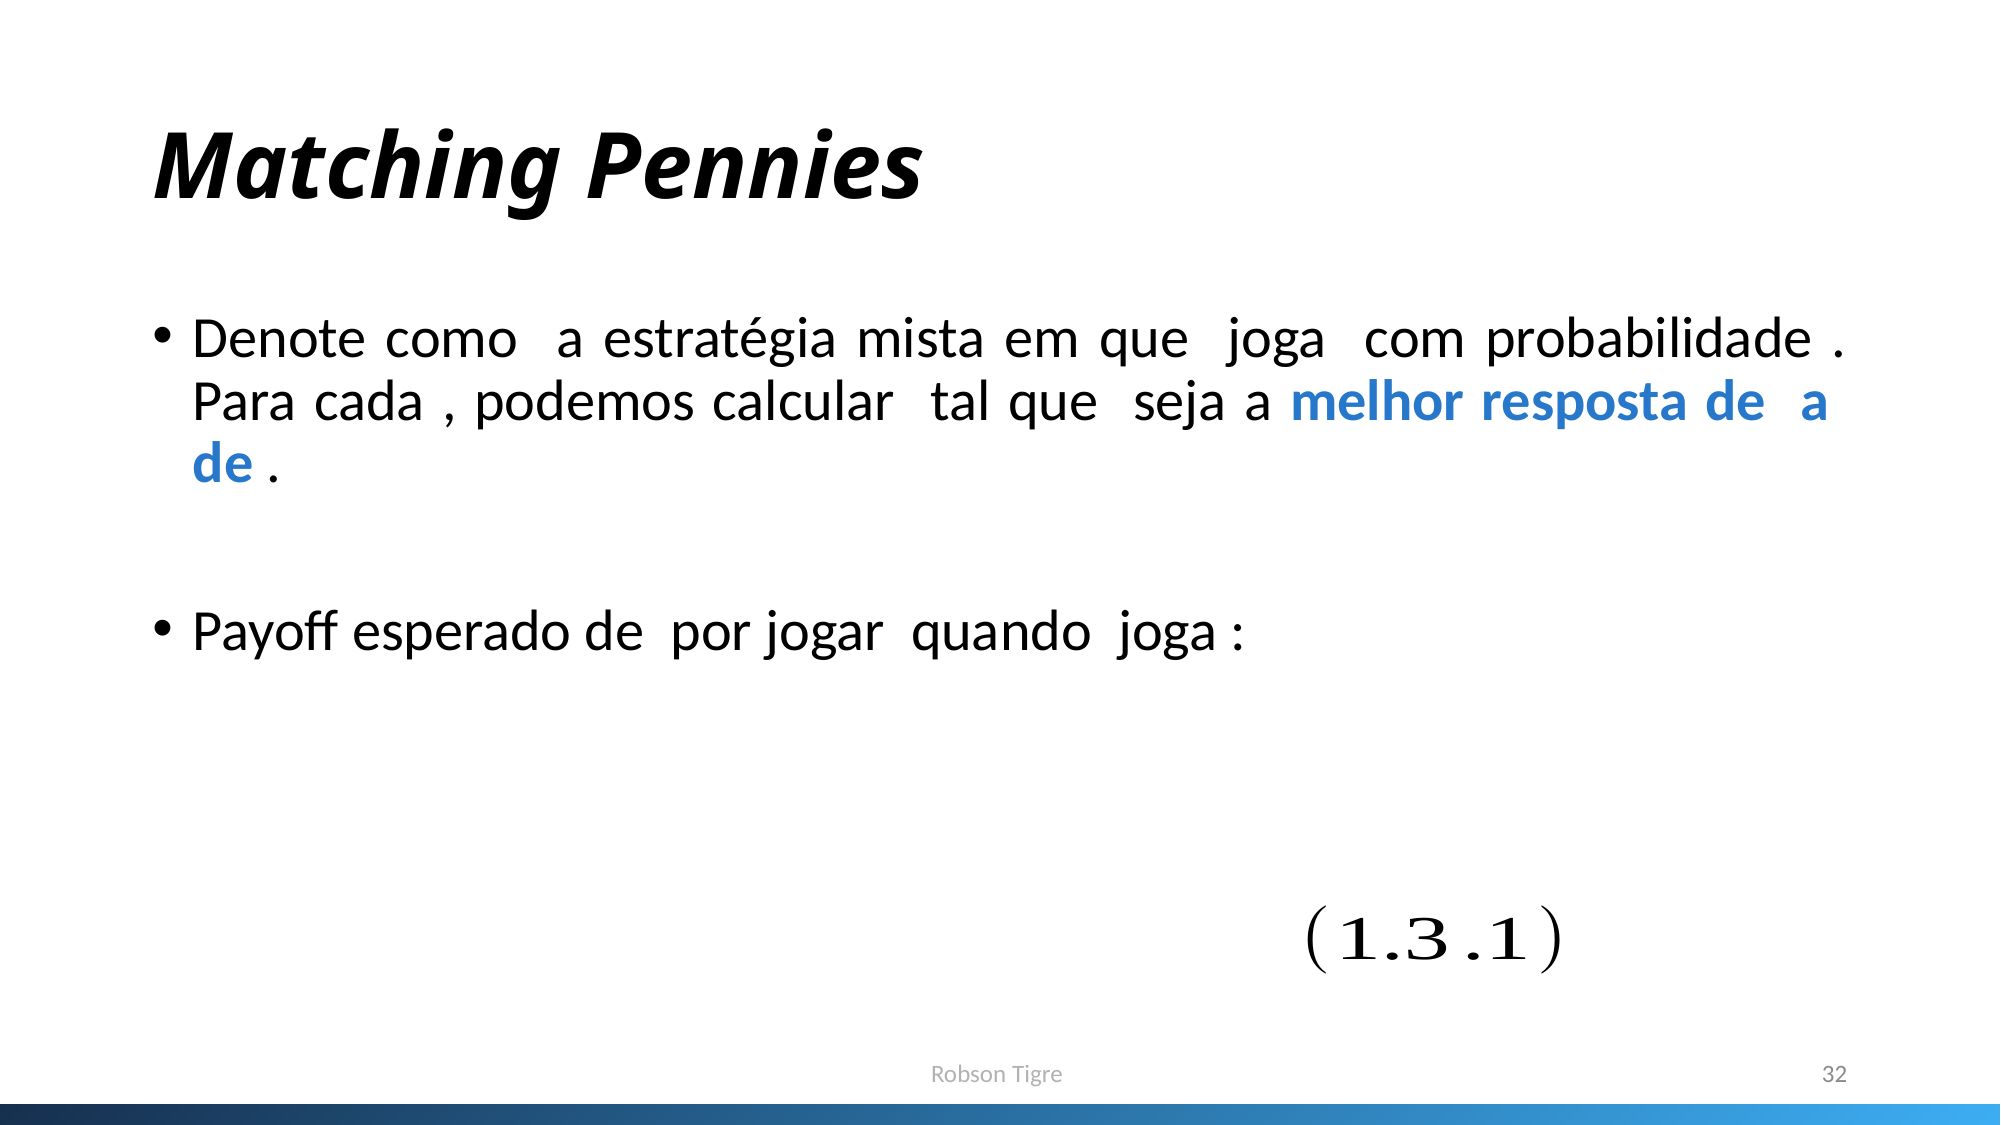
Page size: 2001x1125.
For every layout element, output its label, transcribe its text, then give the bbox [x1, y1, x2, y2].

footer Robson Tigre [662, 1042, 1338, 1103]
slide_number 32 [1412, 1042, 1863, 1103]
title Matching Pennies [137, 59, 1863, 278]
